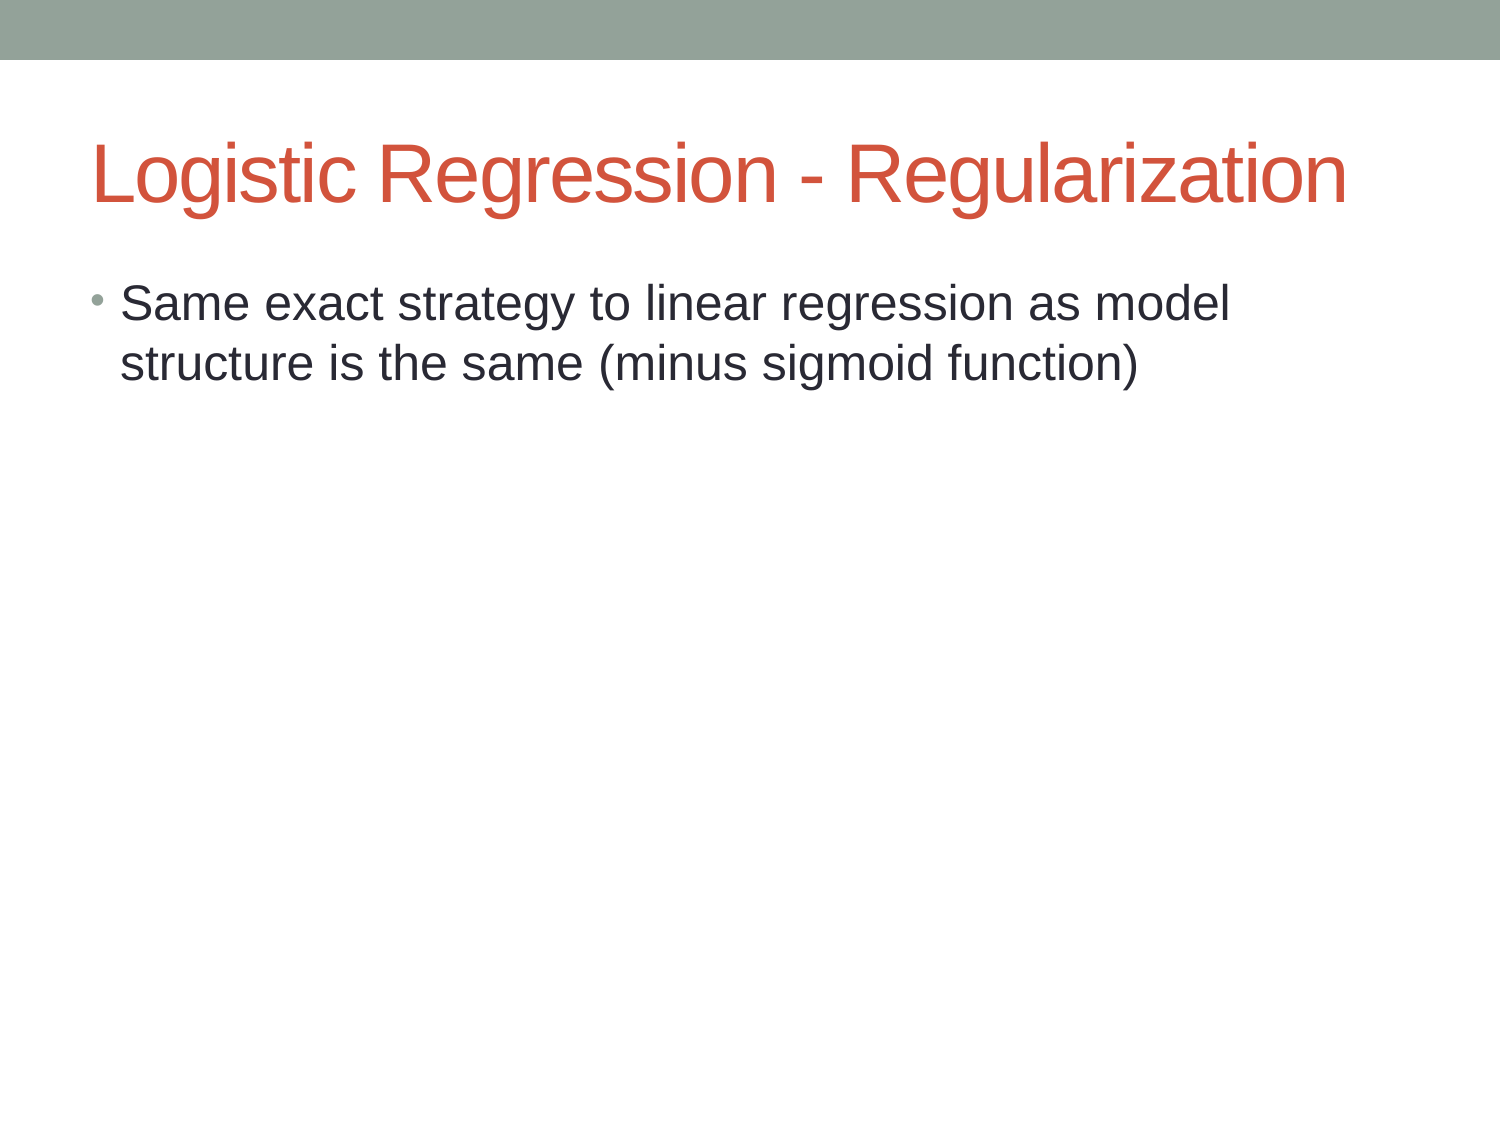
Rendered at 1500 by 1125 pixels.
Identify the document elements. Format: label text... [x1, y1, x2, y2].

list Same exact strategy to linear regression as model structure is the same (minus sigmoid function) [75, 262, 1425, 1063]
title Logistic Regression - Regularization [75, 87, 1425, 250]
